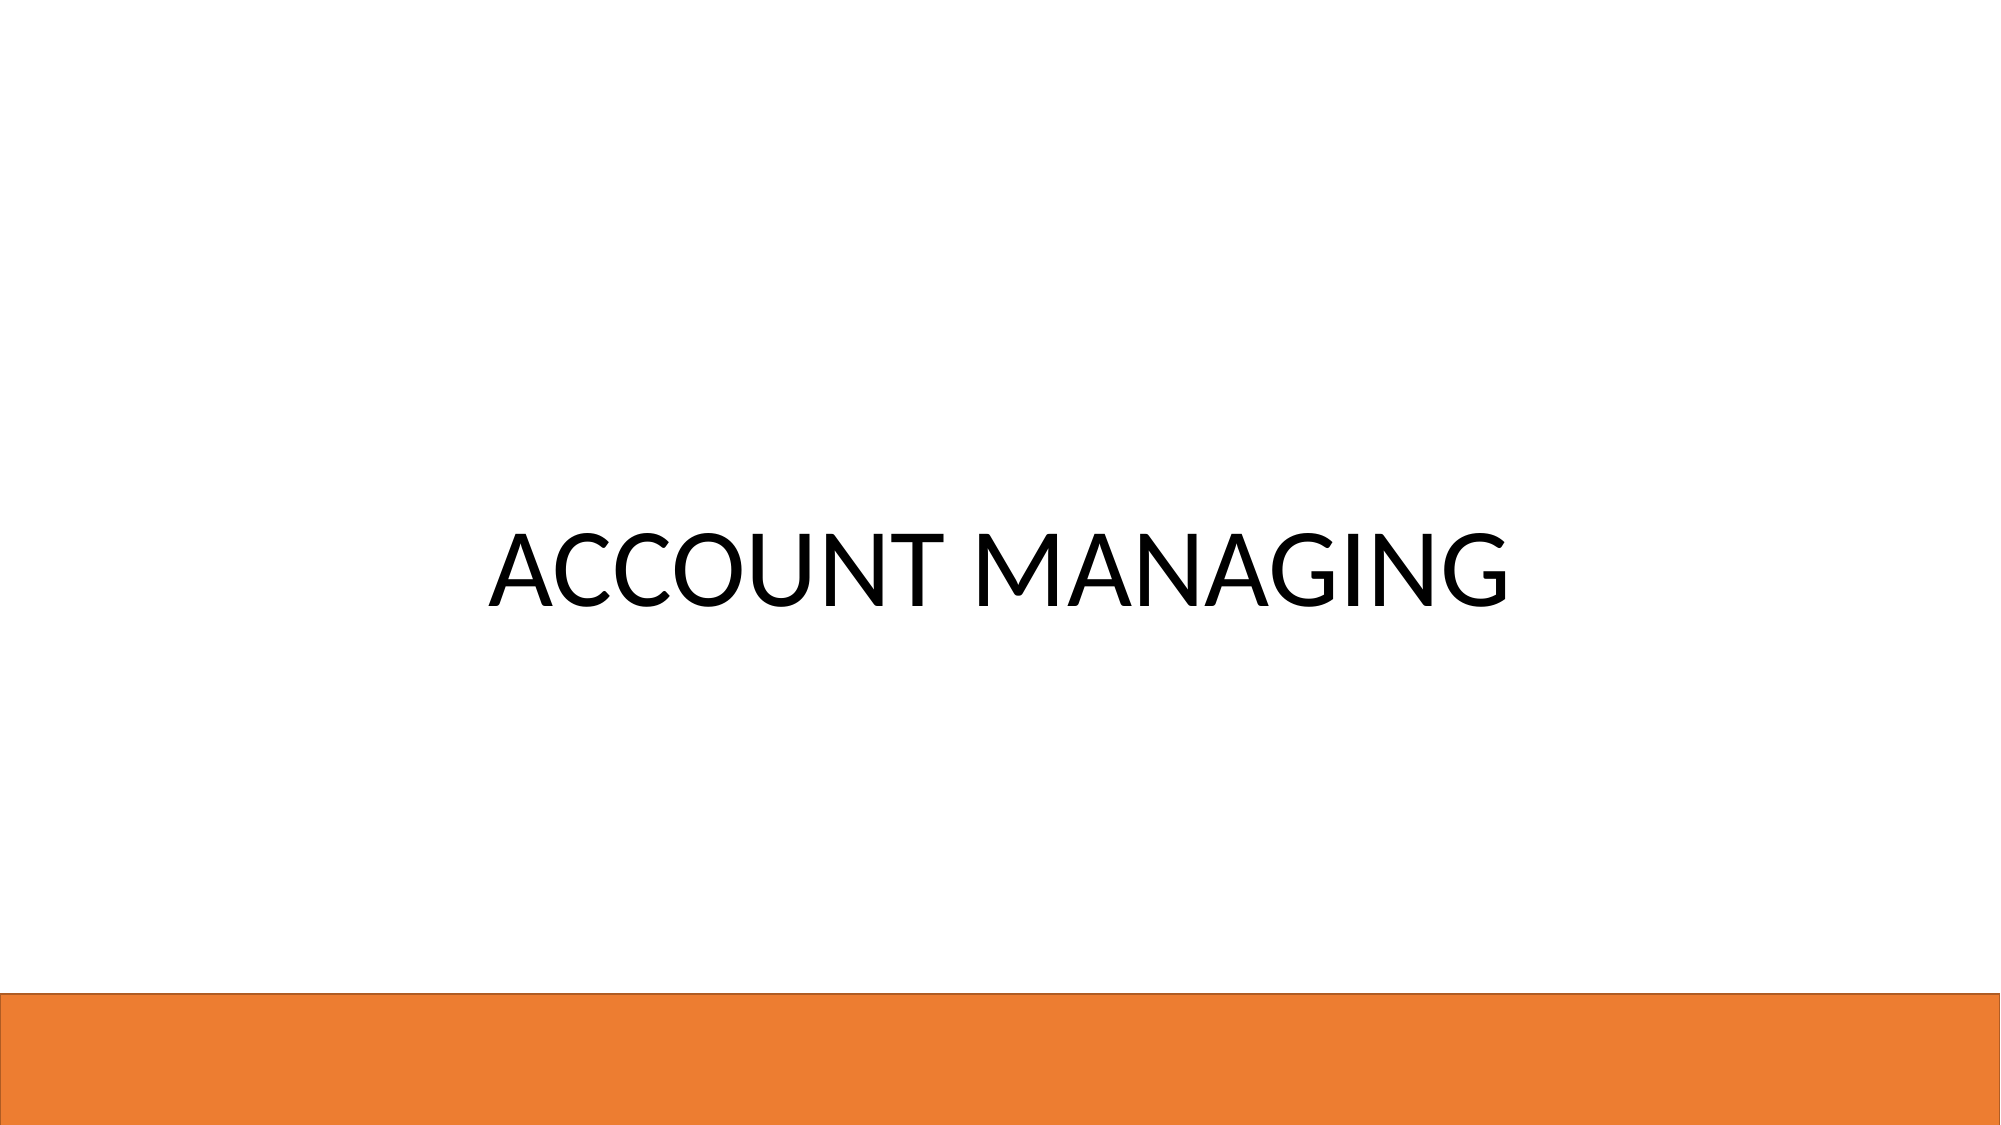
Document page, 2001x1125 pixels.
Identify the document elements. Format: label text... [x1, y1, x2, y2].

text_box [0, 993, 2000, 1125]
text_box ACCOUNT MANAGING [473, 486, 1527, 637]
